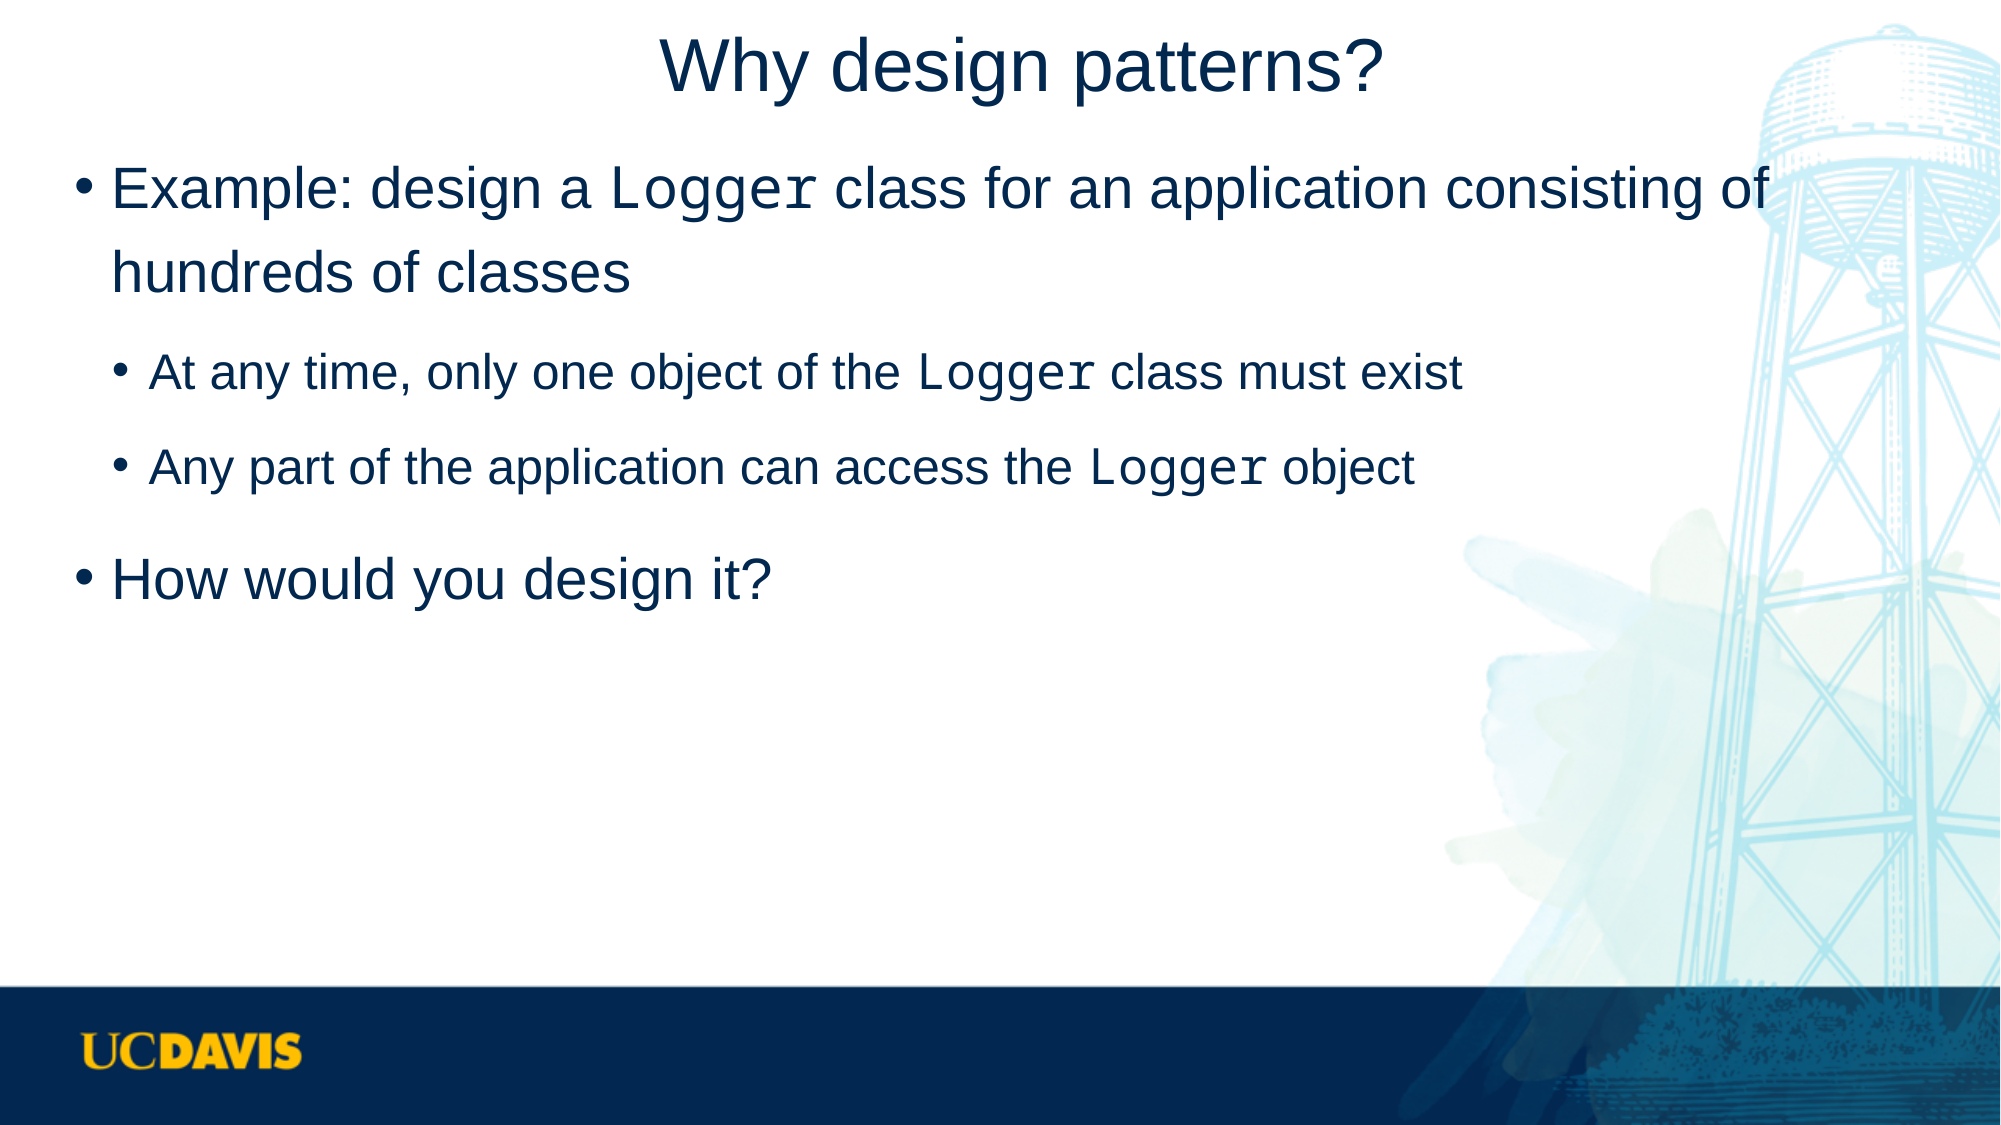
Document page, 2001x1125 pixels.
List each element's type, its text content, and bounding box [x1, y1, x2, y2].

title Why design patterns? [0, 0, 2000, 115]
picture [0, 0, 2001, 1125]
list Example: design a Logger class for an application consisting of hundreds of classes At any time, only one object of the Logger class must exist Any part of the application can access the Logger object How would you design it? [59, 128, 1938, 985]
